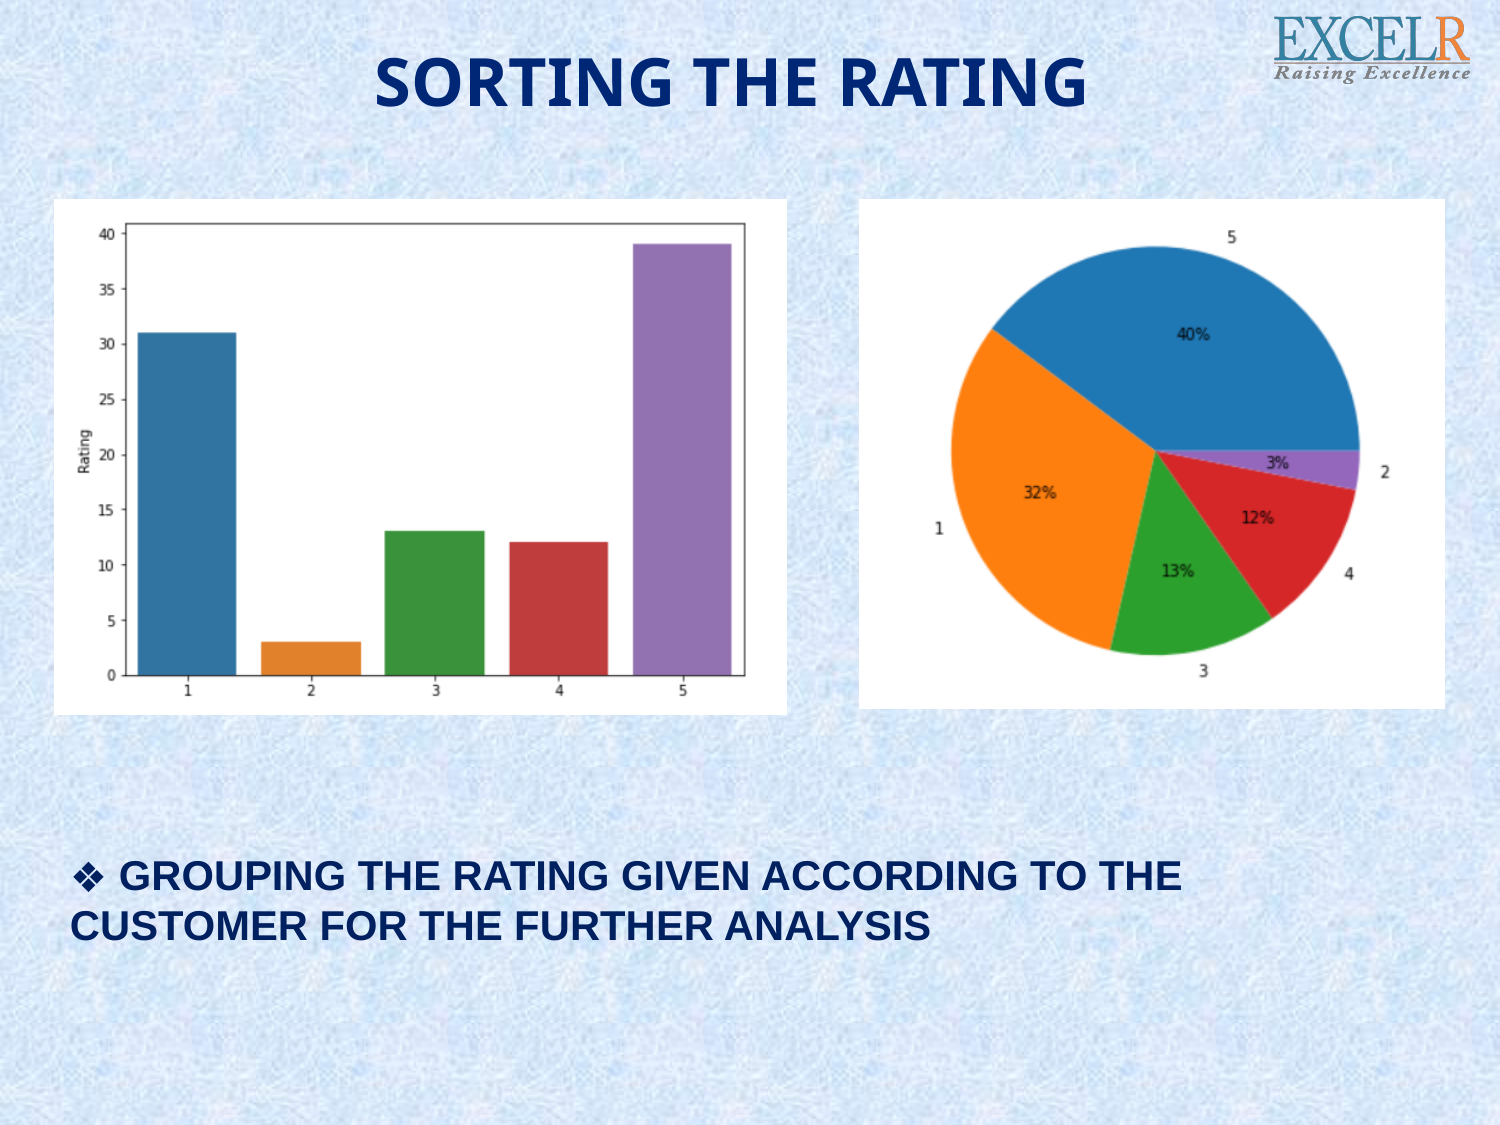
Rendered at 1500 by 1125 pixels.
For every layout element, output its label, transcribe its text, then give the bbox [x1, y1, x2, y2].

text_box GROUPING THE RATING GIVEN ACCORDING TO THE CUSTOMER FOR THE FURTHER ANALYSIS [54, 841, 1424, 1052]
text_box SORTING THE RATING [222, 32, 1278, 198]
picture [0, 0, 1500, 1125]
